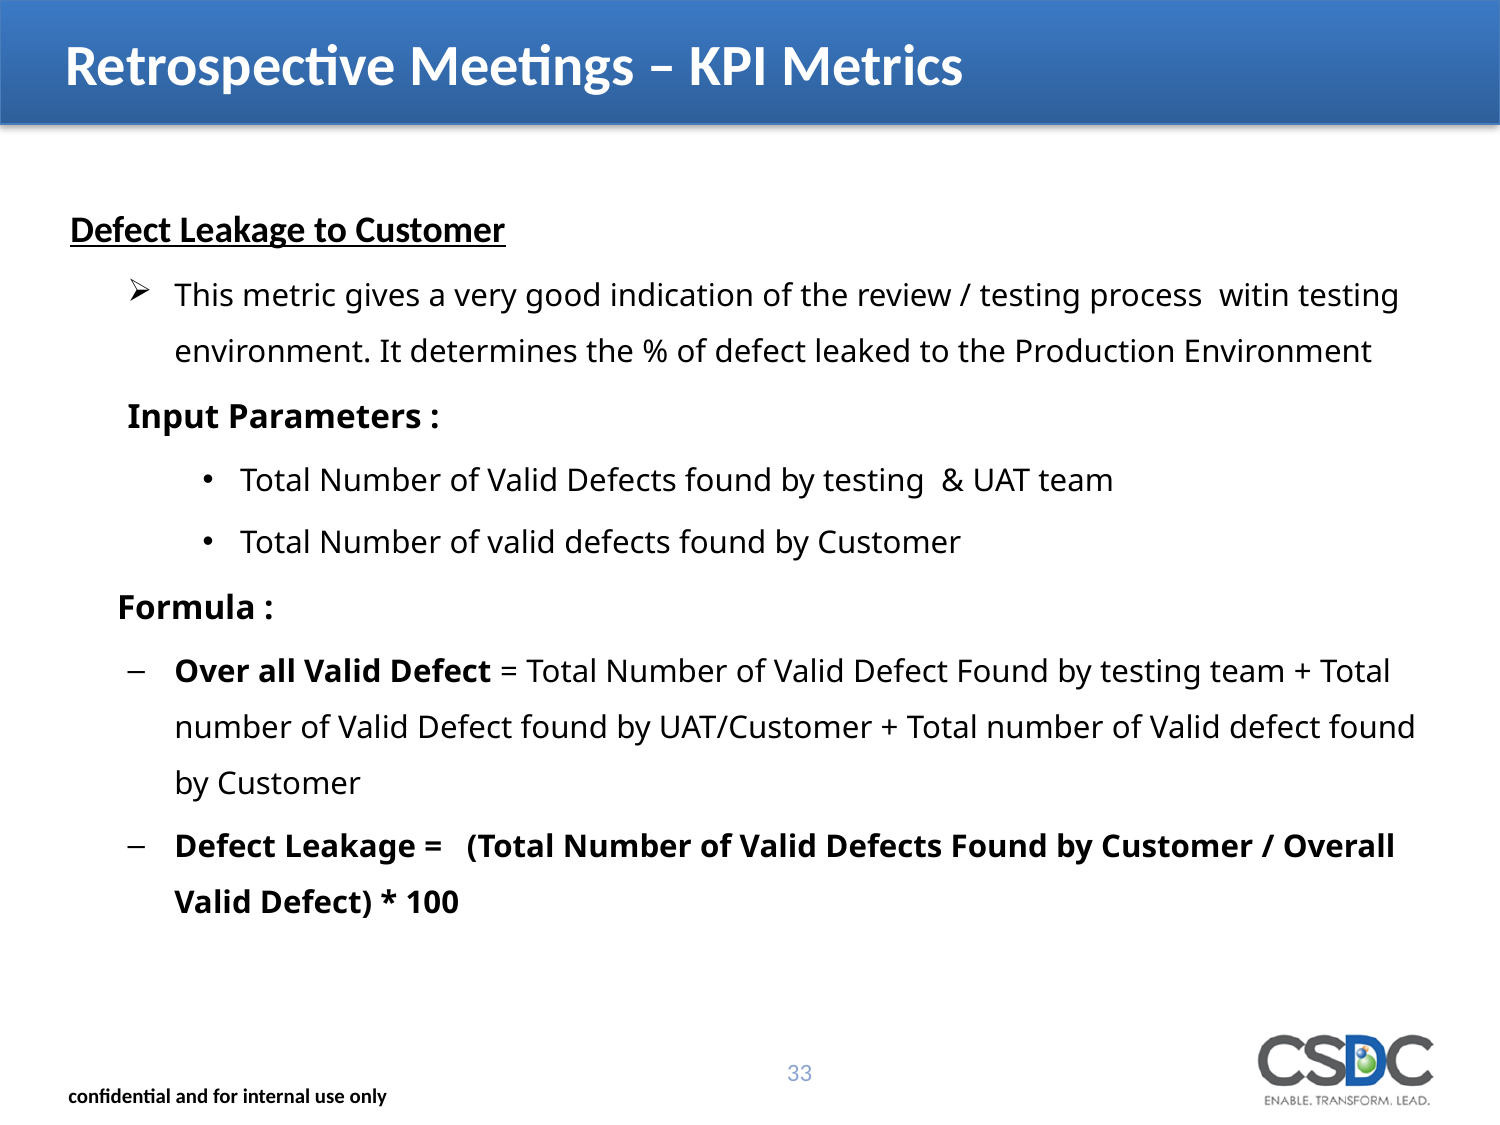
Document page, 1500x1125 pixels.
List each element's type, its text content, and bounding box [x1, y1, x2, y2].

list Defect Leakage to Customer This metric gives a very good indication of the review / testing process witin testing environment. It determines the % of defect leaked to the Production Environment Input Parameters : Total Number of Valid Defects found by testing & UAT team Total Number of valid defects found by Customer Formula : Over all Valid Defect = Total Number of Valid Defect Found by testing team + Total number of Valid Defect found by UAT/Customer + Total number of Valid defect found by Customer Defect Leakage = (Total Number of Valid Defects Found by Customer / Overall Valid Defect) * 100 [37, 174, 1463, 1100]
picture [1254, 1100, 1438, 1110]
text_box confidential and for internal use only [53, 1100, 402, 1115]
title Retrospective Meetings – KPI Metrics [50, 0, 1425, 124]
